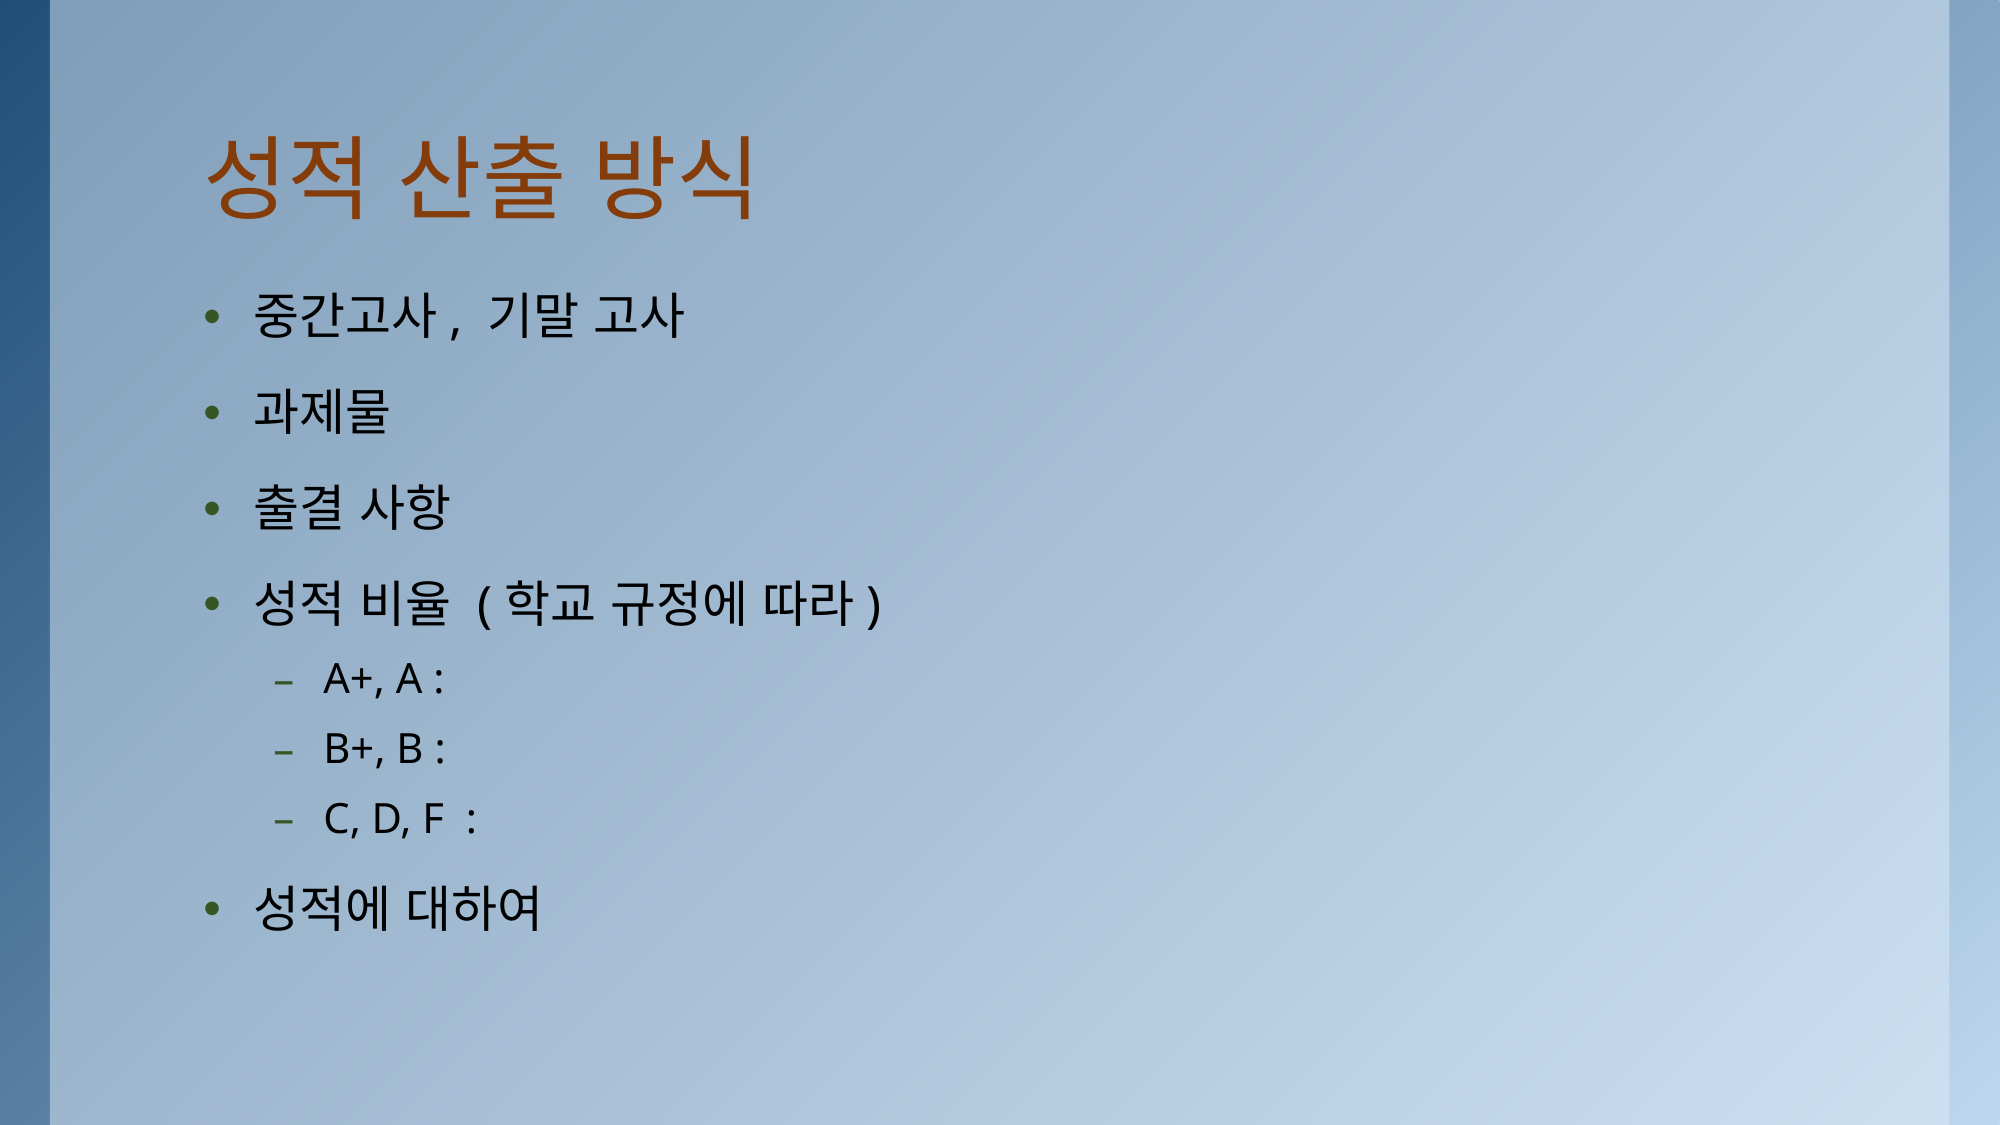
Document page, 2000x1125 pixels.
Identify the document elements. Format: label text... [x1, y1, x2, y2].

title 성적 산출 방식 [183, 12, 1850, 242]
list 중간고사, 기말 고사 과제물 출결 사항 성적 비율 (학교 규정에 따라) A+, A : B+, B : C, D, F : 성적에 대하여 [183, 279, 1850, 1013]
